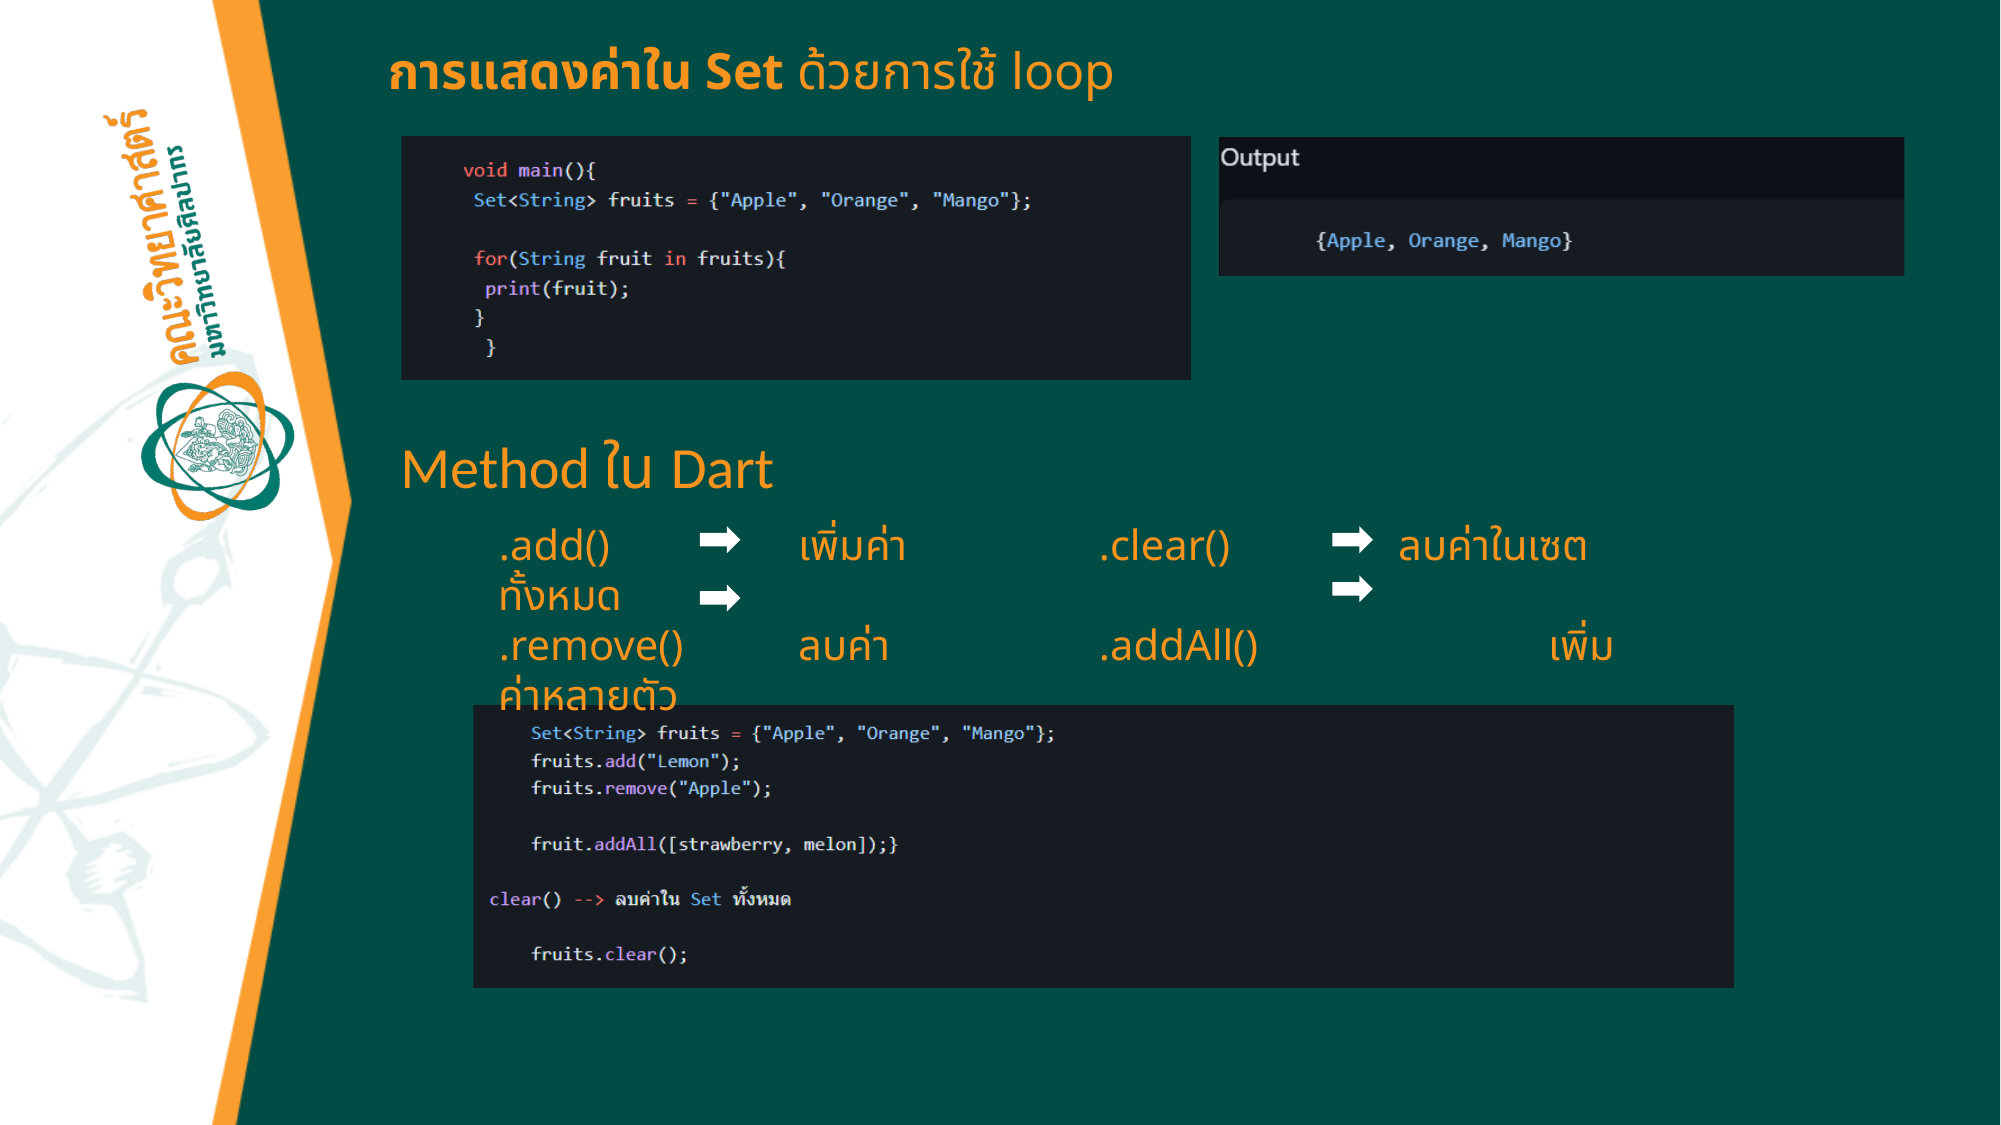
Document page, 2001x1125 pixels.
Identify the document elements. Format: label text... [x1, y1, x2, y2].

text_box [698, 523, 742, 556]
text_box [1331, 572, 1375, 605]
text_box Method ใน Dart [385, 422, 1386, 508]
text_box [1331, 523, 1375, 556]
text_box [698, 581, 742, 615]
picture [0, 0, 2001, 1125]
text_box .add() เพิ่มค่า .clear() ลบค่าในเซตทั้งหมด .remove() ลบค่า .addAll() เพิ่มค่าหลายตัว [484, 511, 1645, 705]
title การแสดงค่าใน Set ด้วยการใช้ loop [373, 0, 1958, 155]
